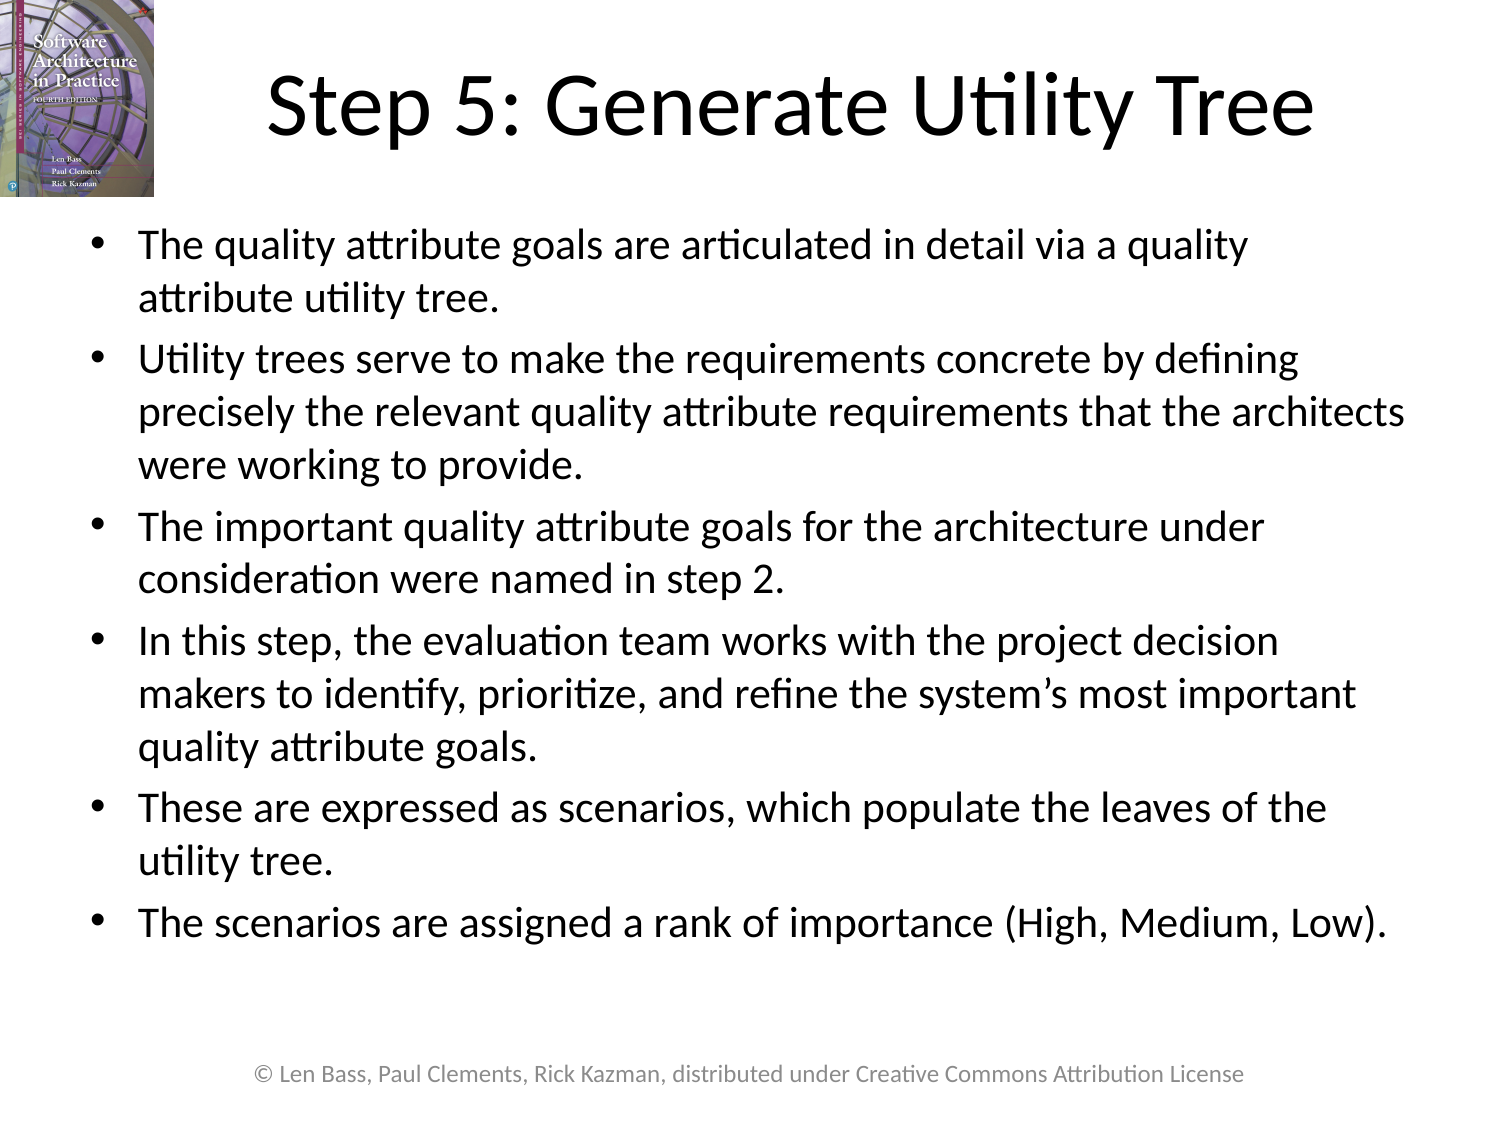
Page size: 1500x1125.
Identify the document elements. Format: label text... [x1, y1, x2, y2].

list The quality attribute goals are articulated in detail via a quality attribute utility tree. Utility trees serve to make the requirements concrete by defining precisely the relevant quality attribute requirements that the architects were working to provide. The important quality attribute goals for the architecture under consideration were named in step 2. In this step, the evaluation team works with the project decision makers to identify, prioritize, and refine the system’s most important quality attribute goals. These are expressed as scenarios, which populate the leaves of the utility tree. The scenarios are assigned a rank of importance (High, Medium, Low). [75, 208, 1425, 1005]
title Step 5: Generate Utility Tree [159, 45, 1425, 173]
picture [0, 0, 154, 197]
footer © Len Bass, Paul Clements, Rick Kazman, distributed under Creative Commons Attribution License [230, 1042, 1270, 1103]
